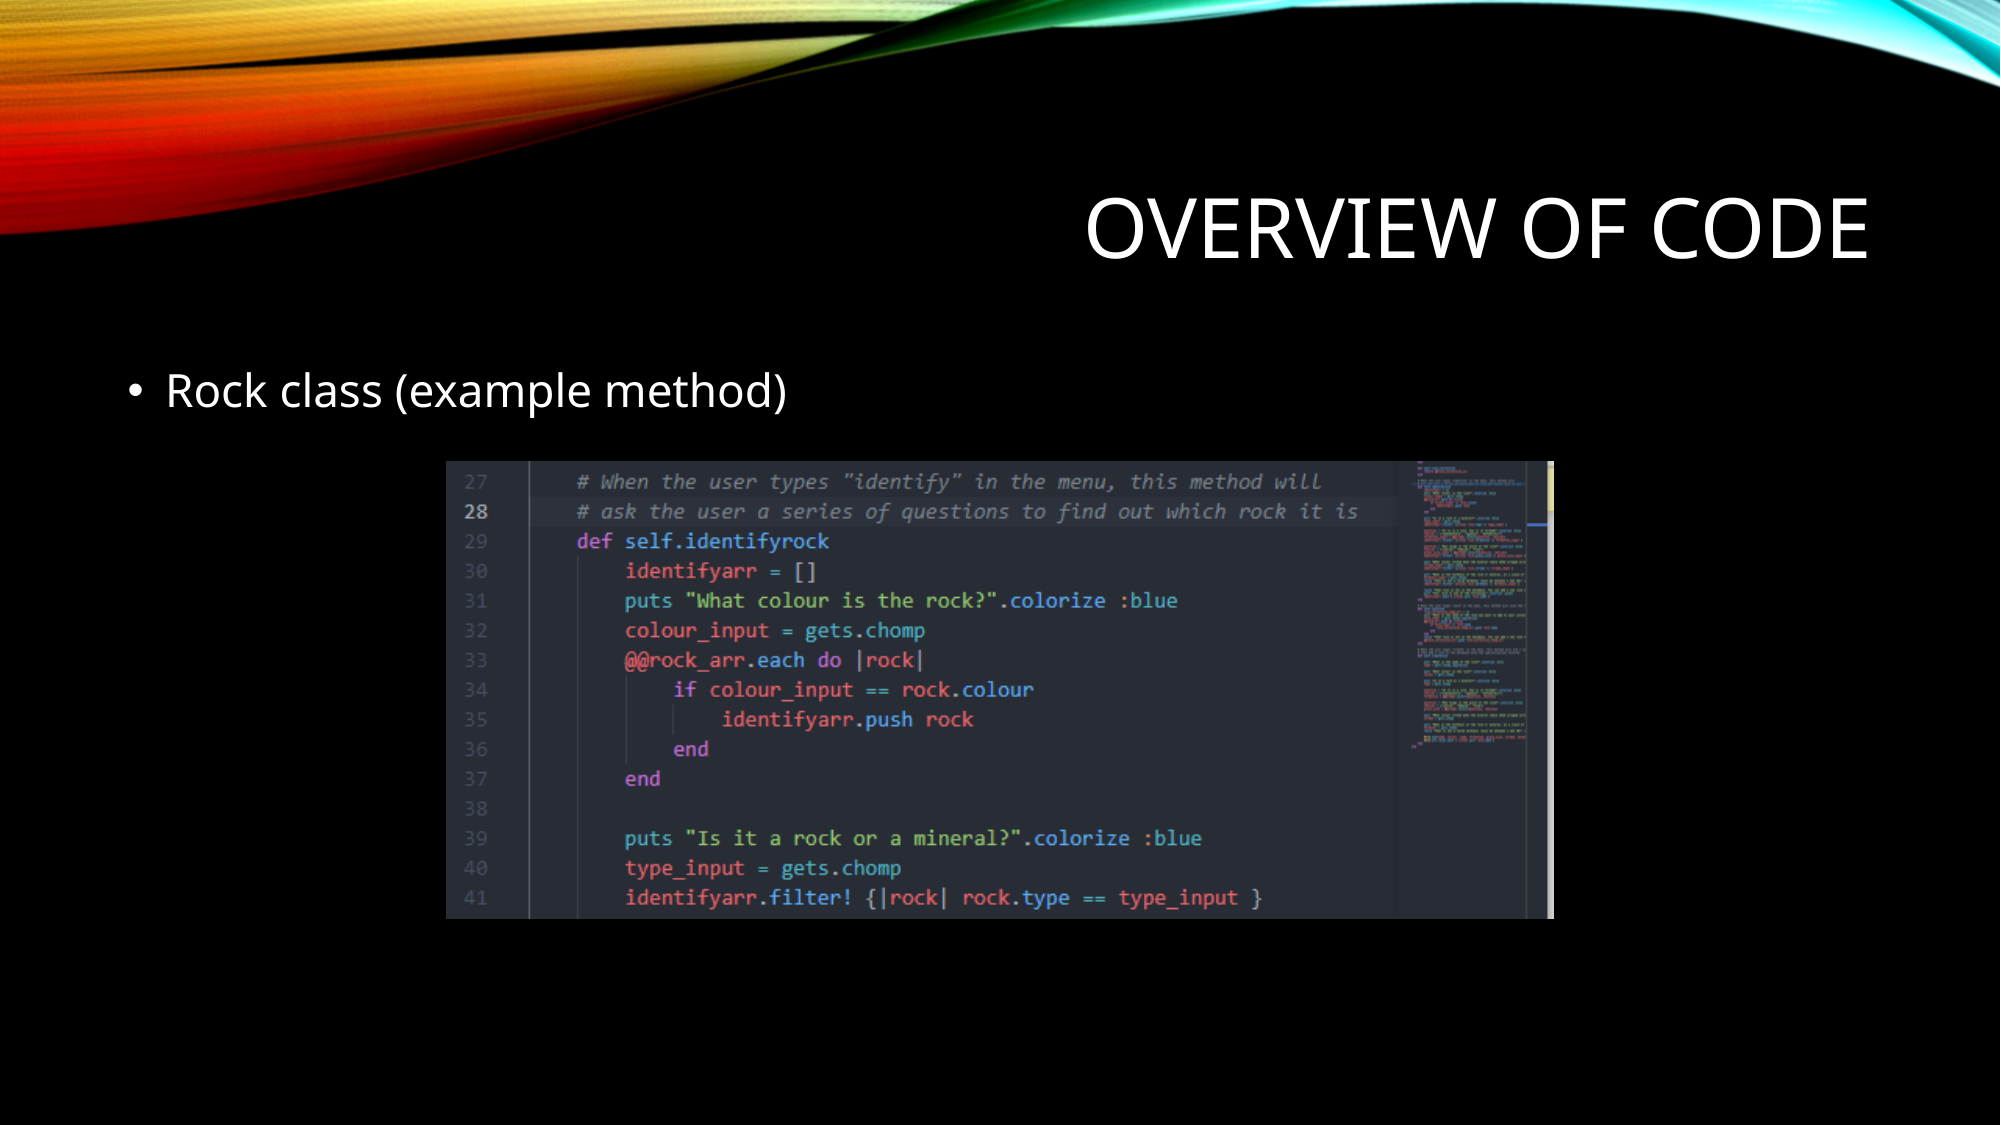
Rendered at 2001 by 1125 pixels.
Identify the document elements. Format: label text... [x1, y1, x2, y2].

picture [0, 0, 2000, 237]
picture [445, 460, 1555, 920]
title Overview of Code [474, 125, 1888, 338]
list Rock class (example method) [112, 360, 1888, 1021]
